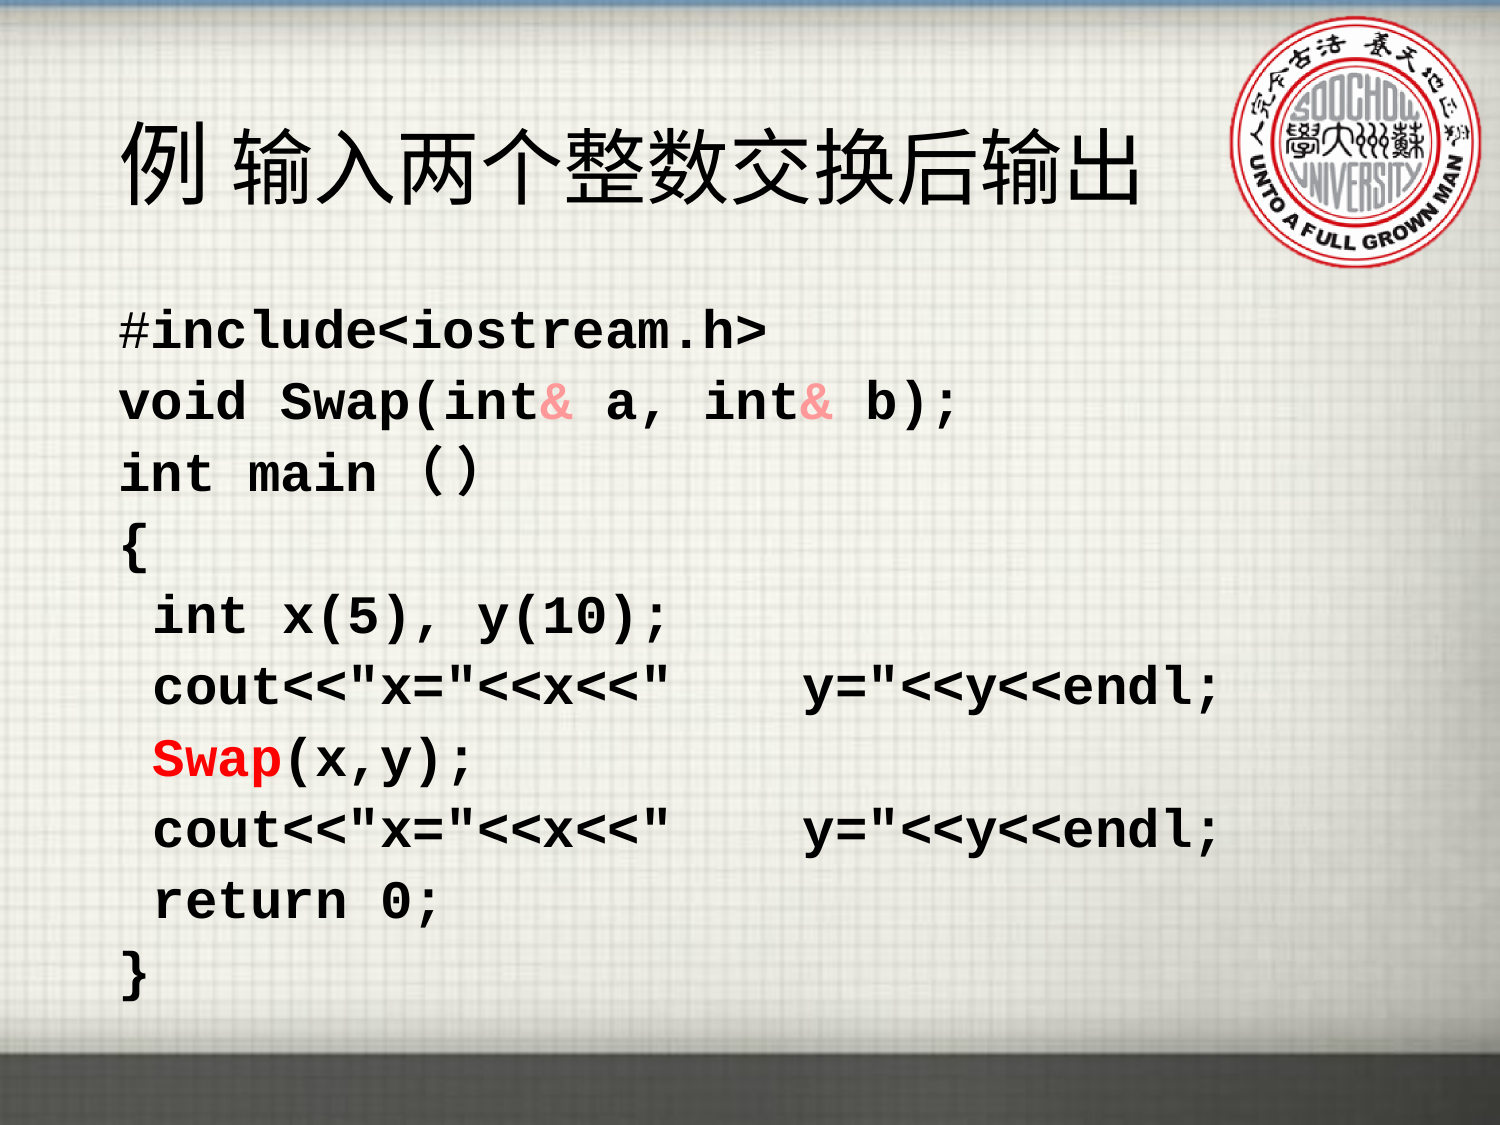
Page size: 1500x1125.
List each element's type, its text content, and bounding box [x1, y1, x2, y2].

title 例 输入两个整数交换后输出 [103, 59, 1397, 278]
picture [0, 0, 1500, 1125]
list #include<iostream.h> void Swap(int& a, int& b); int main（ ） { int x(5), y(10); cout<<"x="<<x<<" y="<<y<<endl; Swap(x,y); cout<<"x="<<x<<" y="<<y<<endl; return 0; } [103, 299, 1397, 1014]
